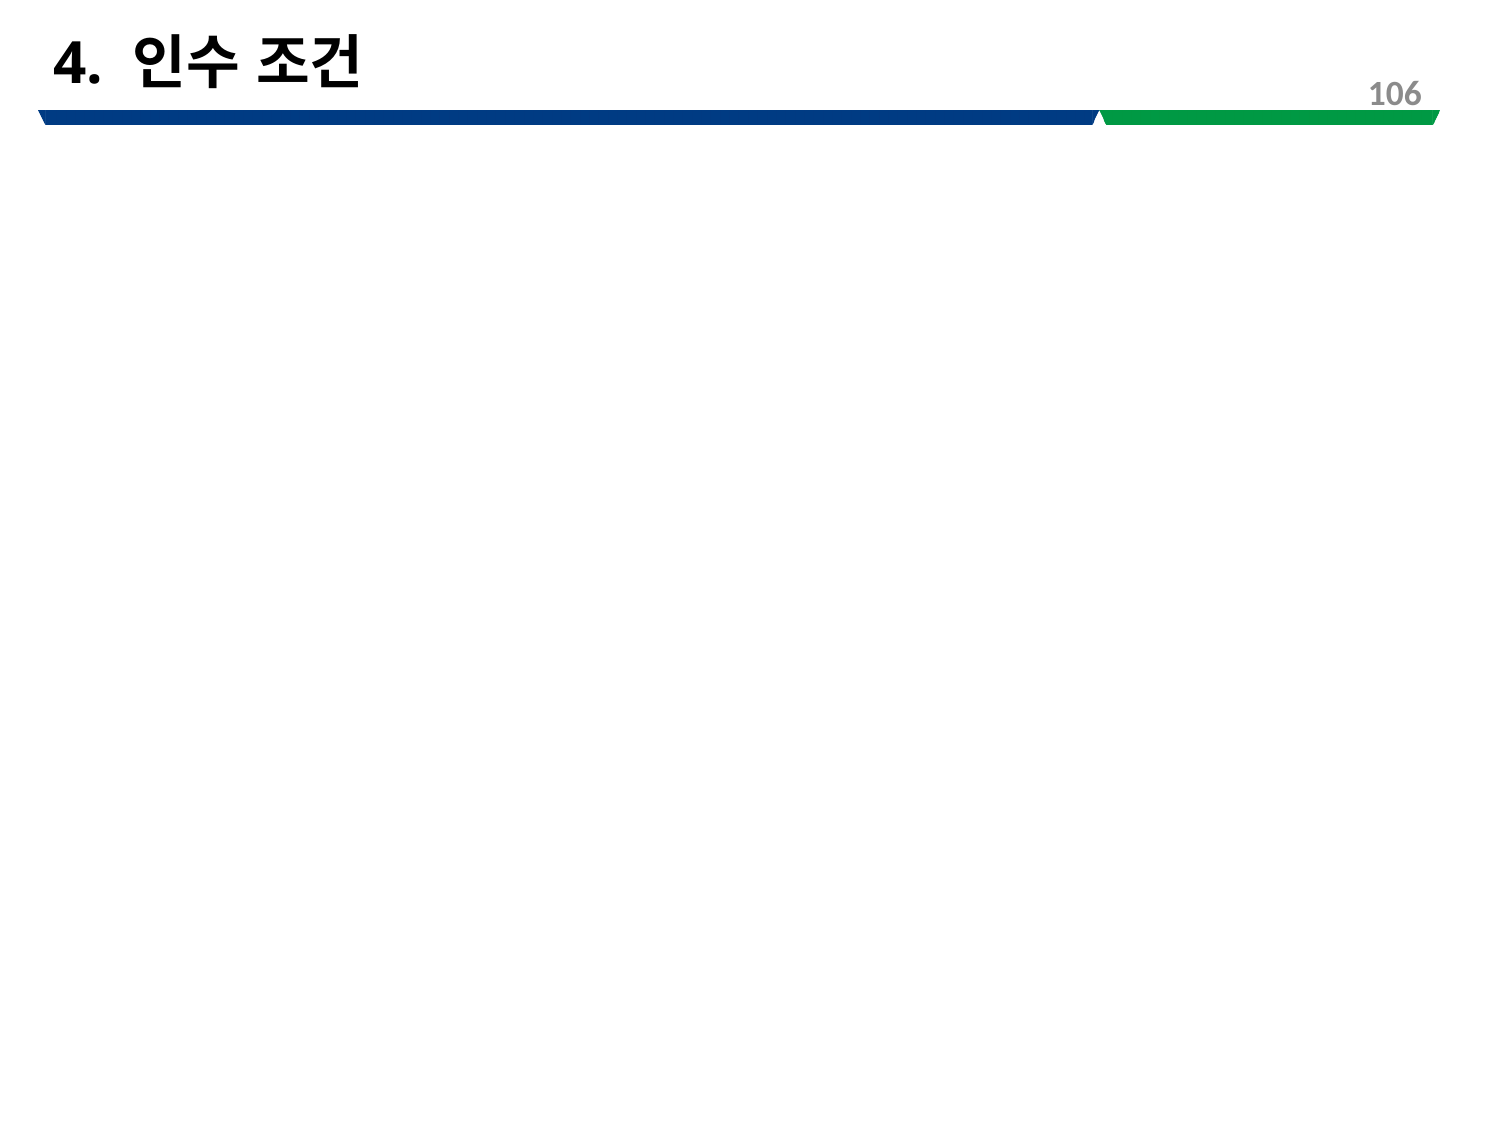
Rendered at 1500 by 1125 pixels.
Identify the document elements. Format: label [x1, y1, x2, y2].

slide_number [1193, 61, 1437, 121]
picture [38, 110, 1440, 125]
title [38, 31, 843, 97]
